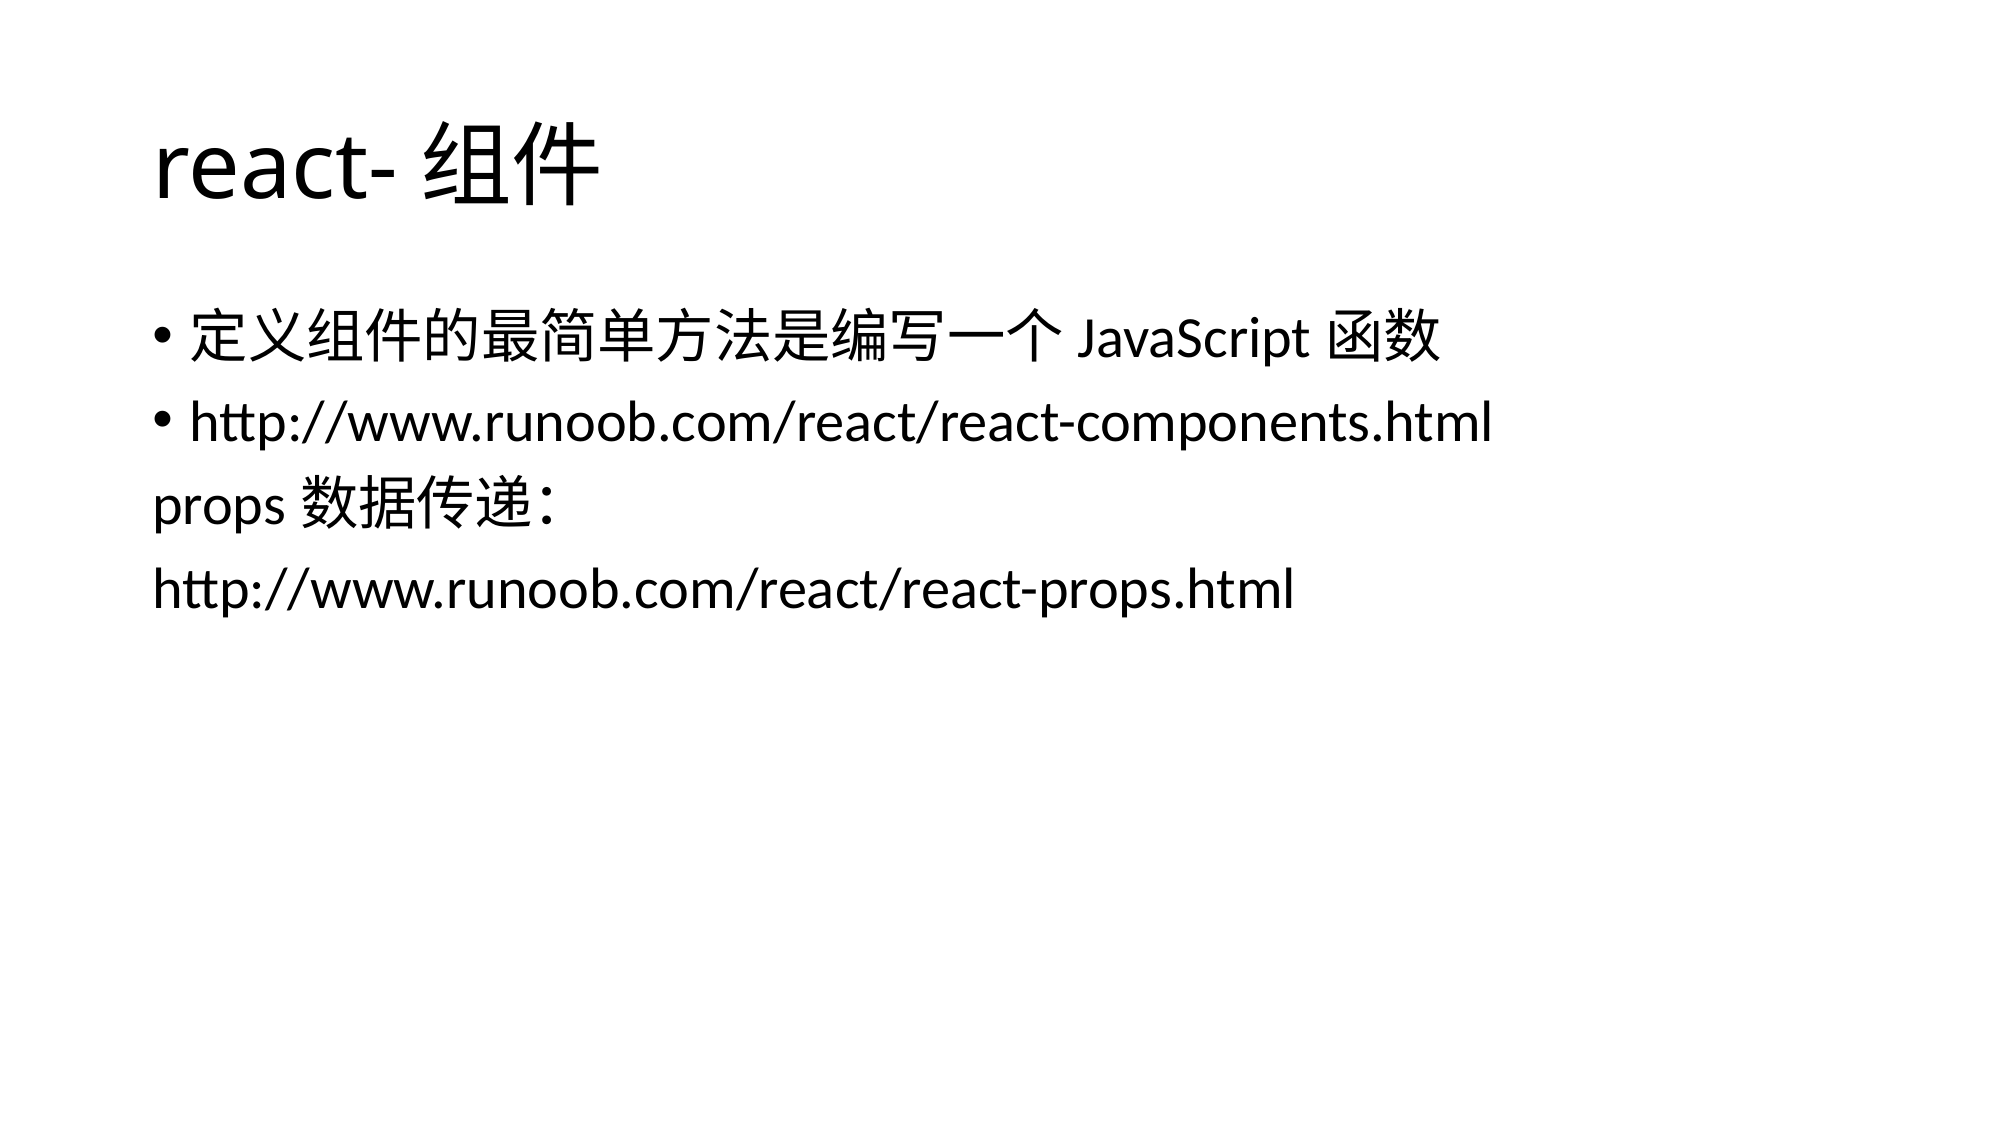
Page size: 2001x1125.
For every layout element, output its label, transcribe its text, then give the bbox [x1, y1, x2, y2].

list 定义组件的最简单方法是编写一个JavaScript函数 http://www.runoob.com/react/react-components.html props数据传递： http://www.runoob.com/react/react-props.html [137, 299, 1863, 1014]
title react-组件 [137, 59, 1863, 278]
